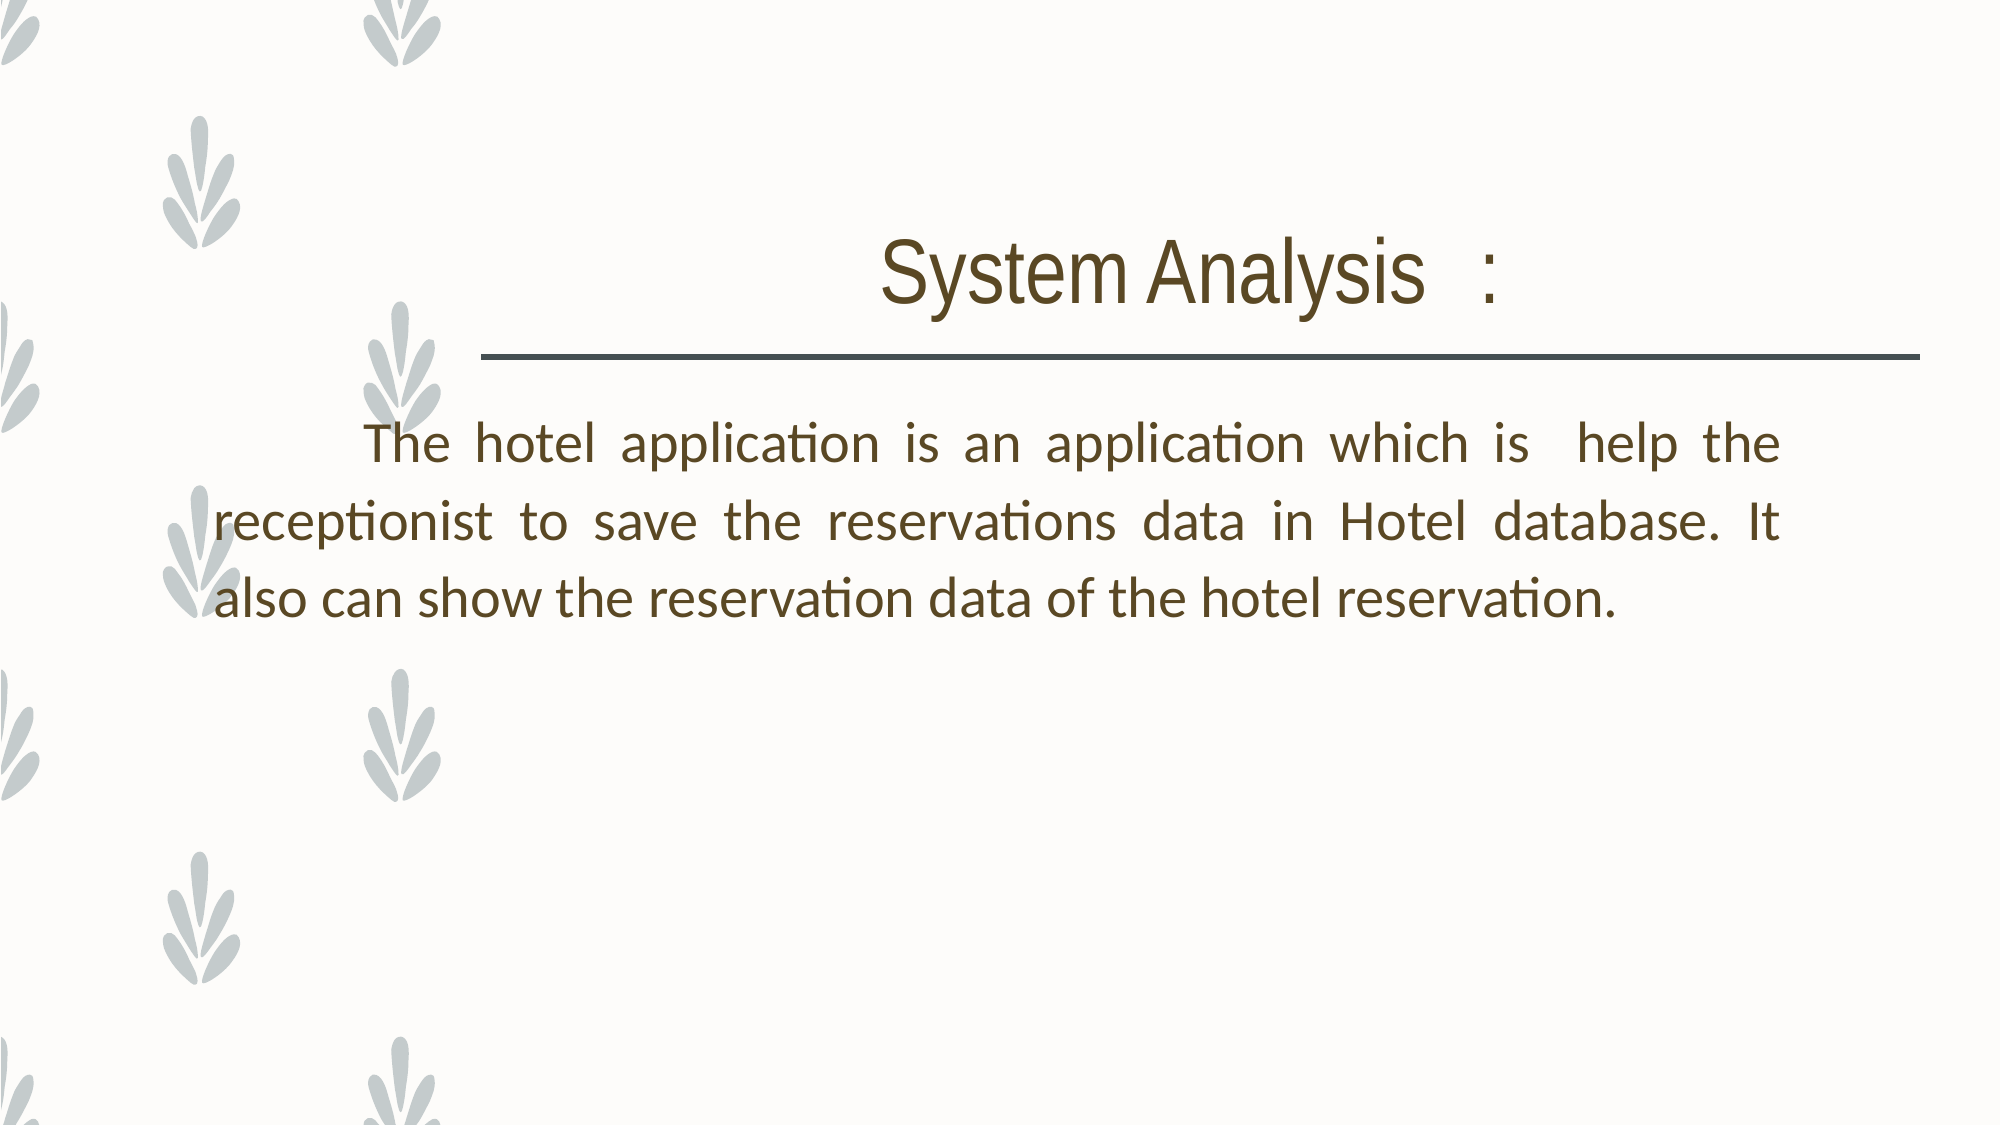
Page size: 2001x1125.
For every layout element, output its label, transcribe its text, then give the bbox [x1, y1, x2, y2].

list The hotel application is an application which is help the receptionist to save the reservations data in Hotel database. It also can show the reservation data of the hotel reservation. [145, 389, 1798, 1038]
title System Analysis : [460, 209, 1920, 355]
